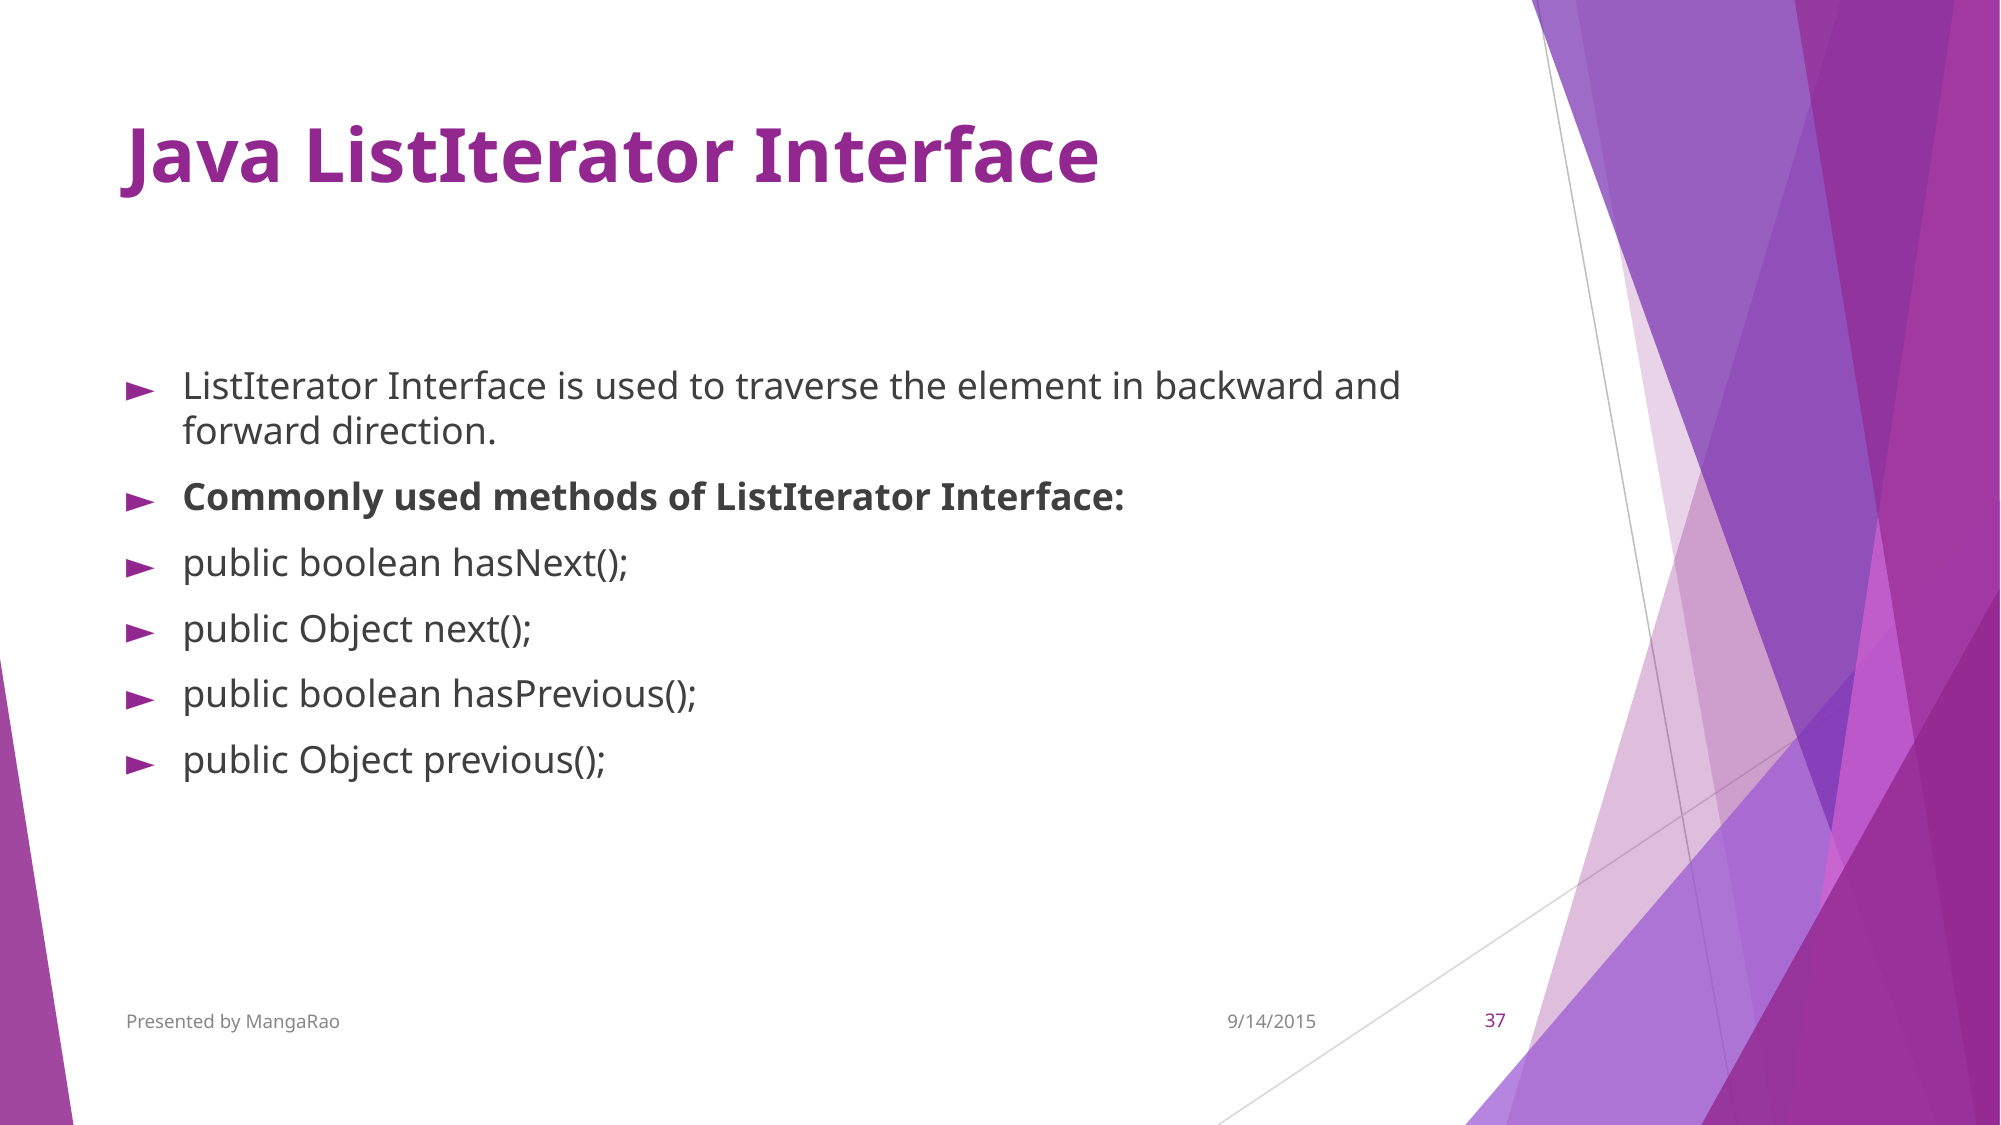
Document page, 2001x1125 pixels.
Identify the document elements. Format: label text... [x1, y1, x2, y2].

title Java ListIterator Interface [111, 99, 1522, 317]
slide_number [1181, 991, 1332, 1051]
list ListIterator Interface is used to traverse the element in backward and forward direction. Commonly used methods of ListIterator Interface: public boolean hasNext(); public Object next(); public boolean hasPrevious(); public Object previous(); [111, 354, 1522, 992]
footer Presented by MangaRao [111, 991, 1145, 1051]
slide_number ‹#› [1409, 991, 1522, 1051]
